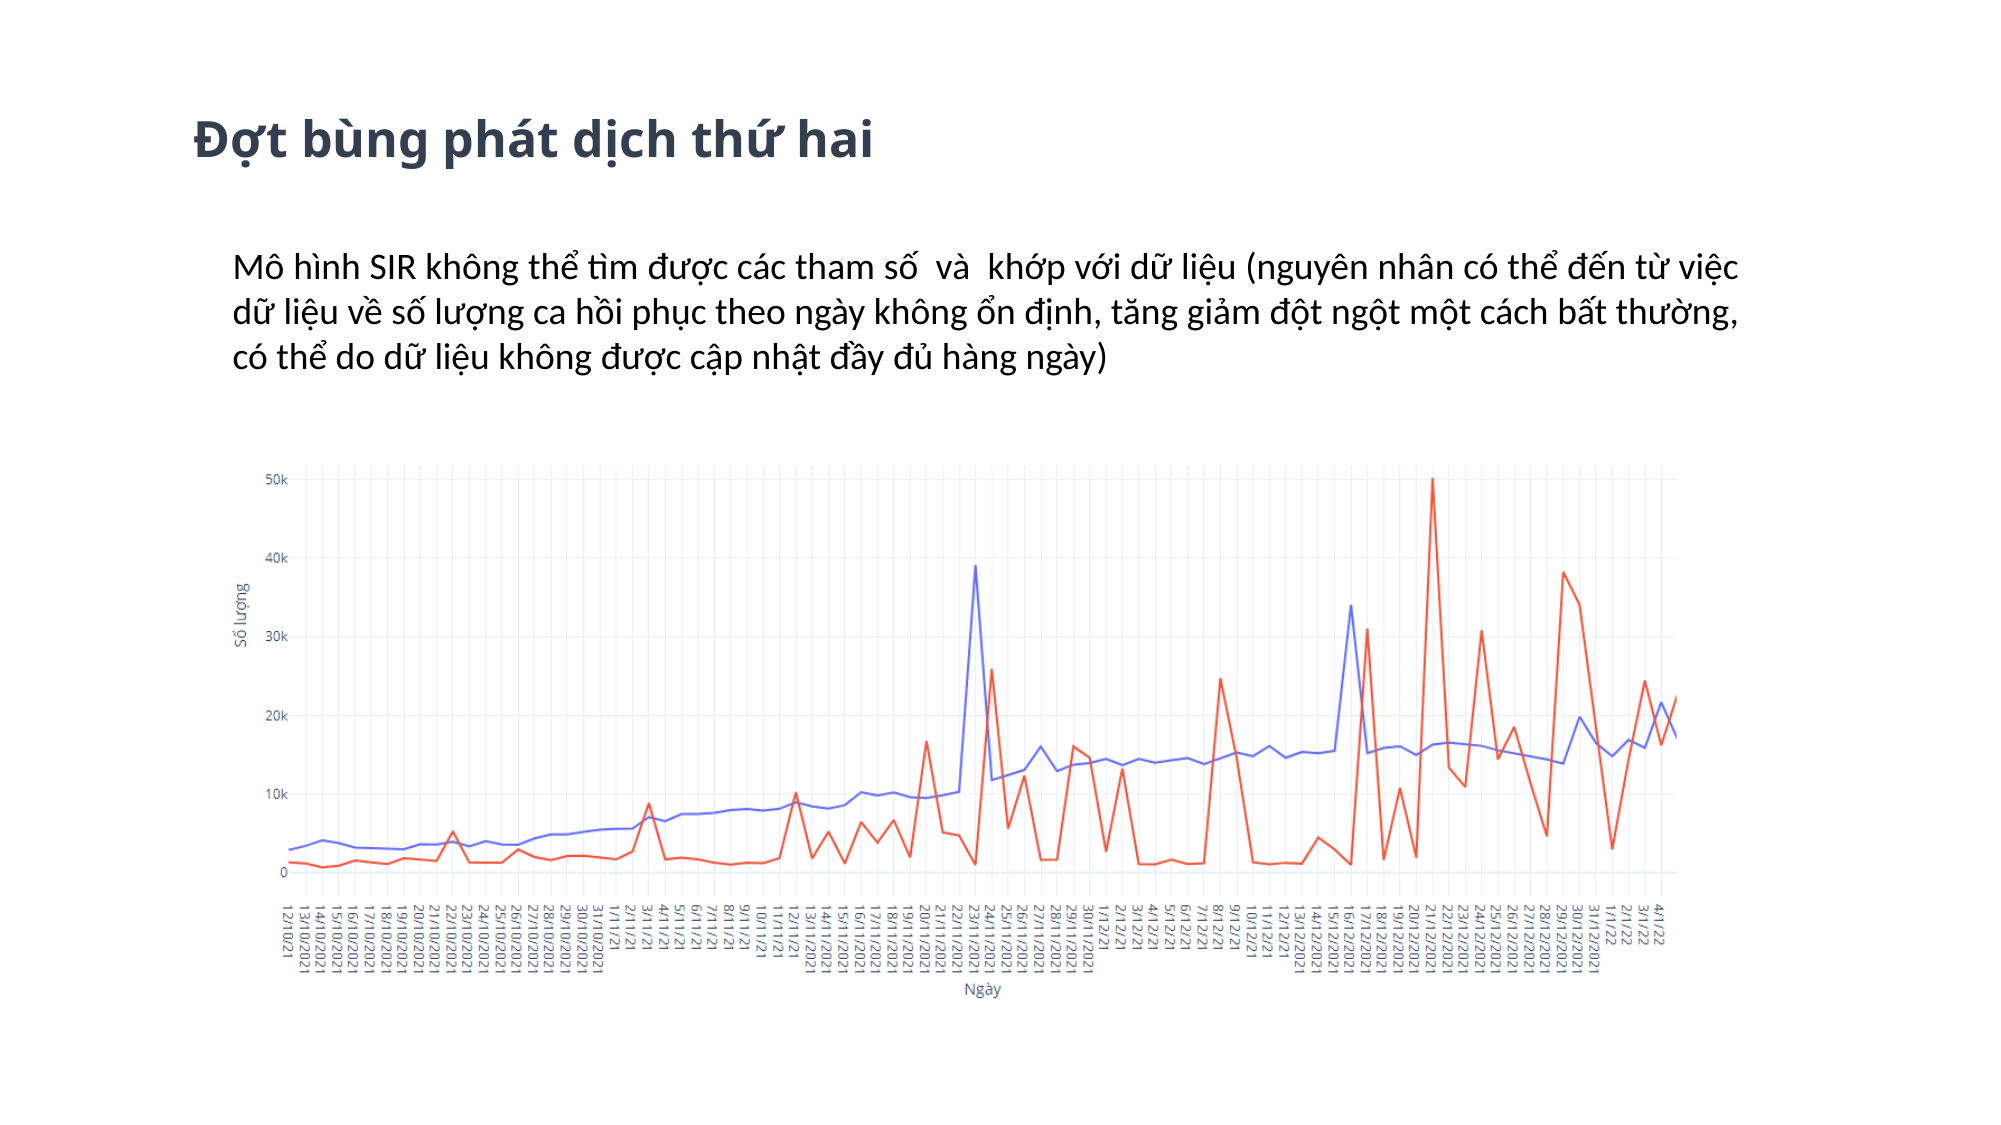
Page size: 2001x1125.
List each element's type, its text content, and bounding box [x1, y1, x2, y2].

text_box Đợt bùng phát dịch thứ hai [178, 100, 890, 175]
picture [217, 465, 1830, 1006]
